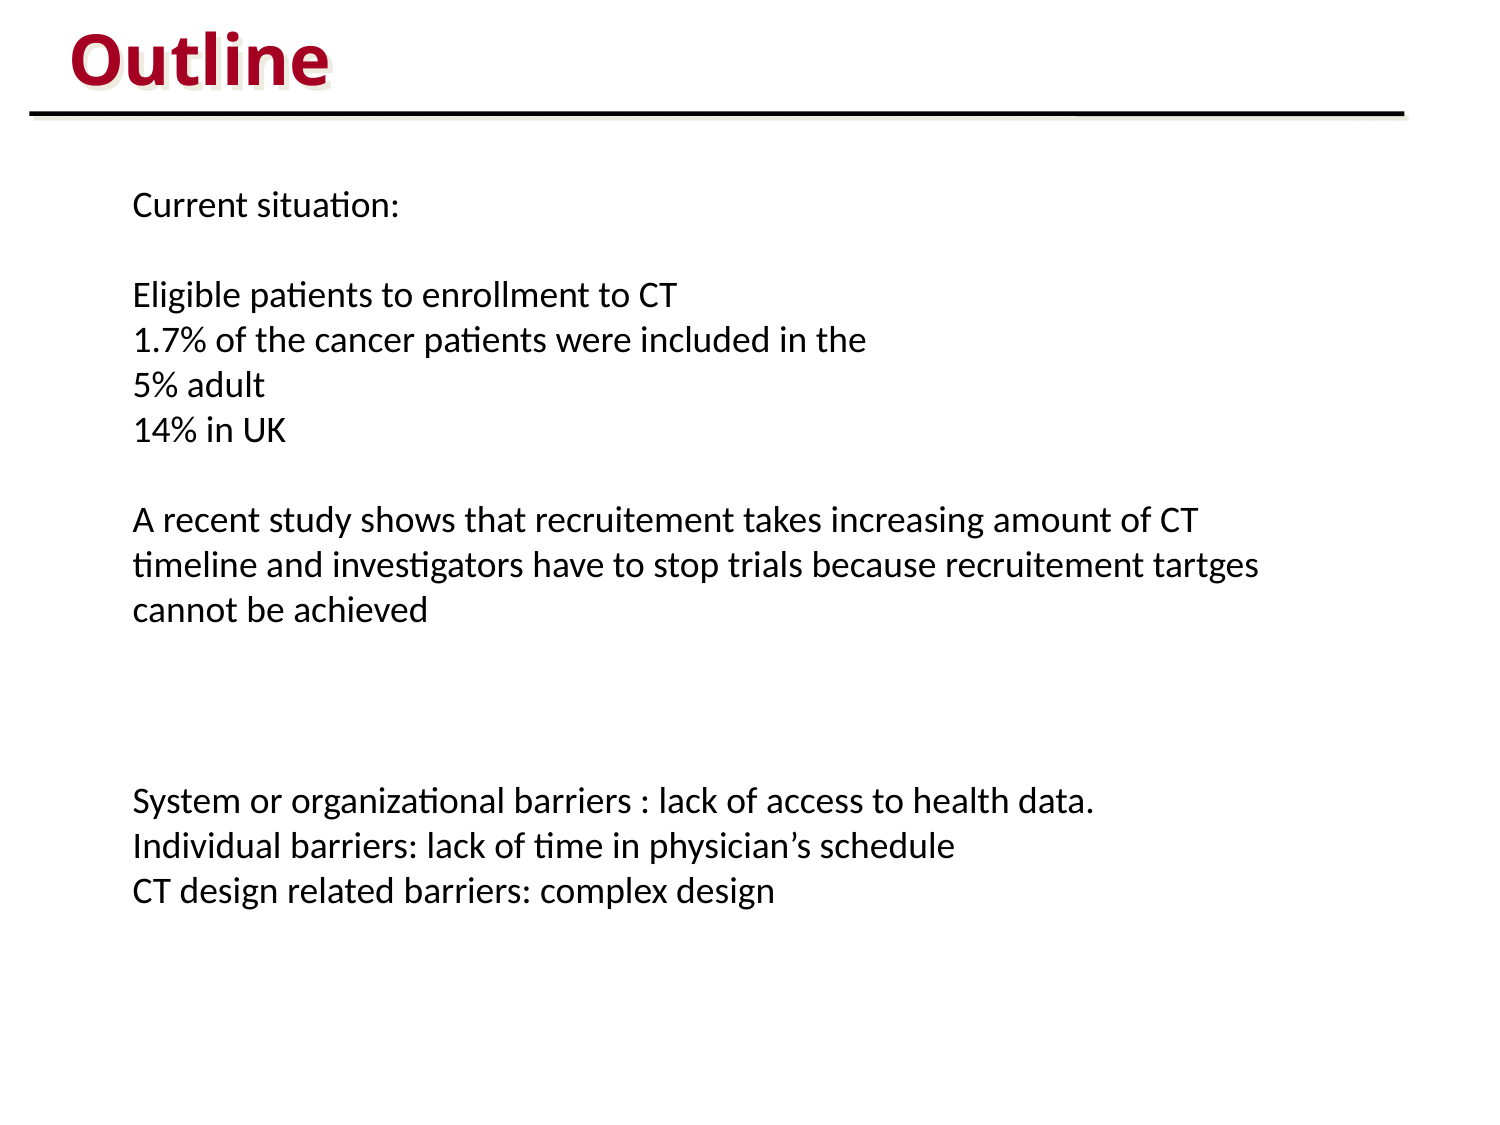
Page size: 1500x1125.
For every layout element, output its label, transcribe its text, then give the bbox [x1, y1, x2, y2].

text_box System or organizational barriers : lack of access to health data. Individual barriers: lack of time in physician’s schedule CT design related barriers: complex design [117, 769, 1382, 919]
title Outline [53, 7, 1328, 108]
text_box Current situation: Eligible patients to enrollment to CT 1.7% of the cancer patients were included in the 5% adult 14% in UK A recent study shows that recruitement takes increasing amount of CT timeline and investigators have to stop trials because recruitement tartges cannot be achieved [117, 172, 1347, 638]
